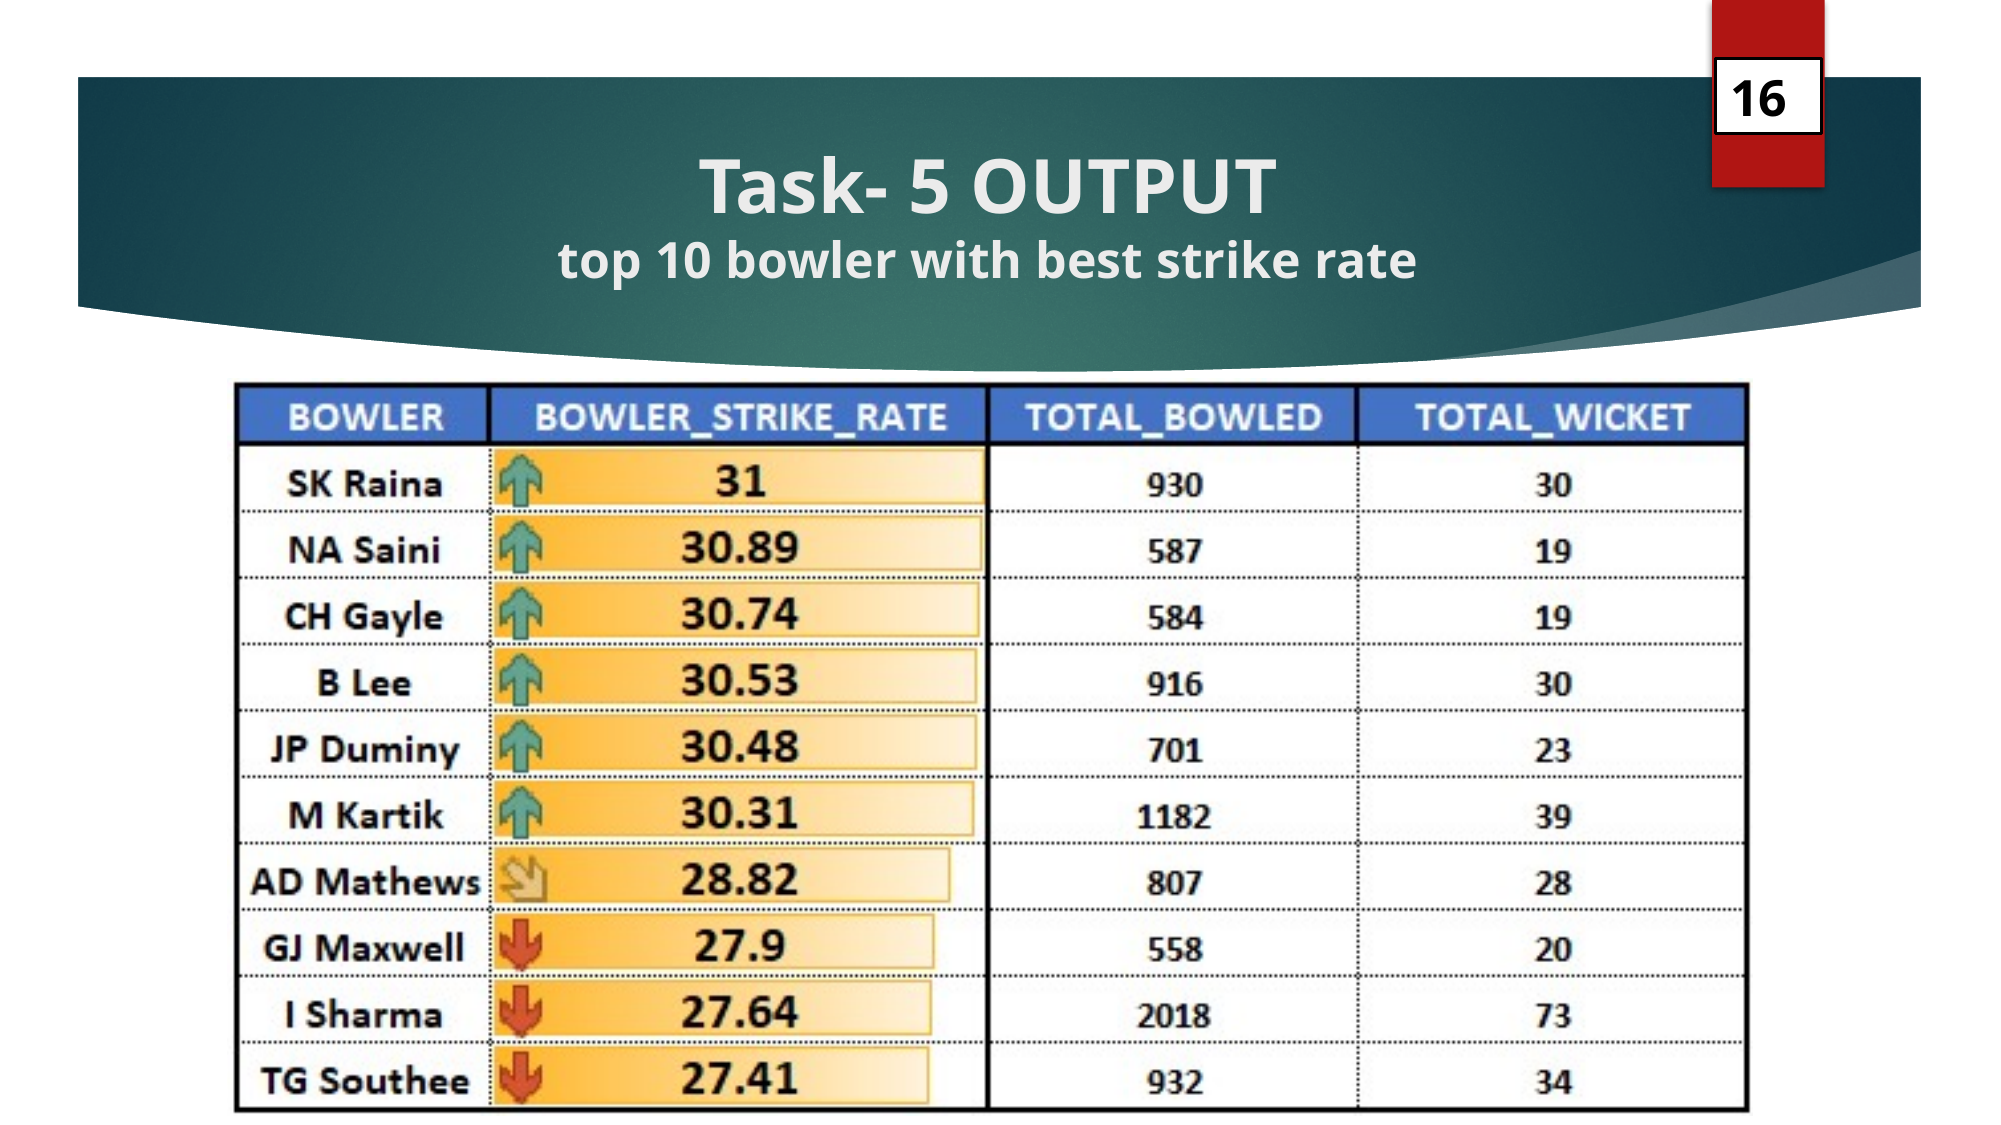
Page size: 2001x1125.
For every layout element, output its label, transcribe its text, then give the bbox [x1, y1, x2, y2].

text_box 16 [1714, 57, 1823, 135]
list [227, 377, 1753, 1116]
title Task- 5 OUTPUT top 10 bowler with best strike rate [264, 120, 1712, 376]
